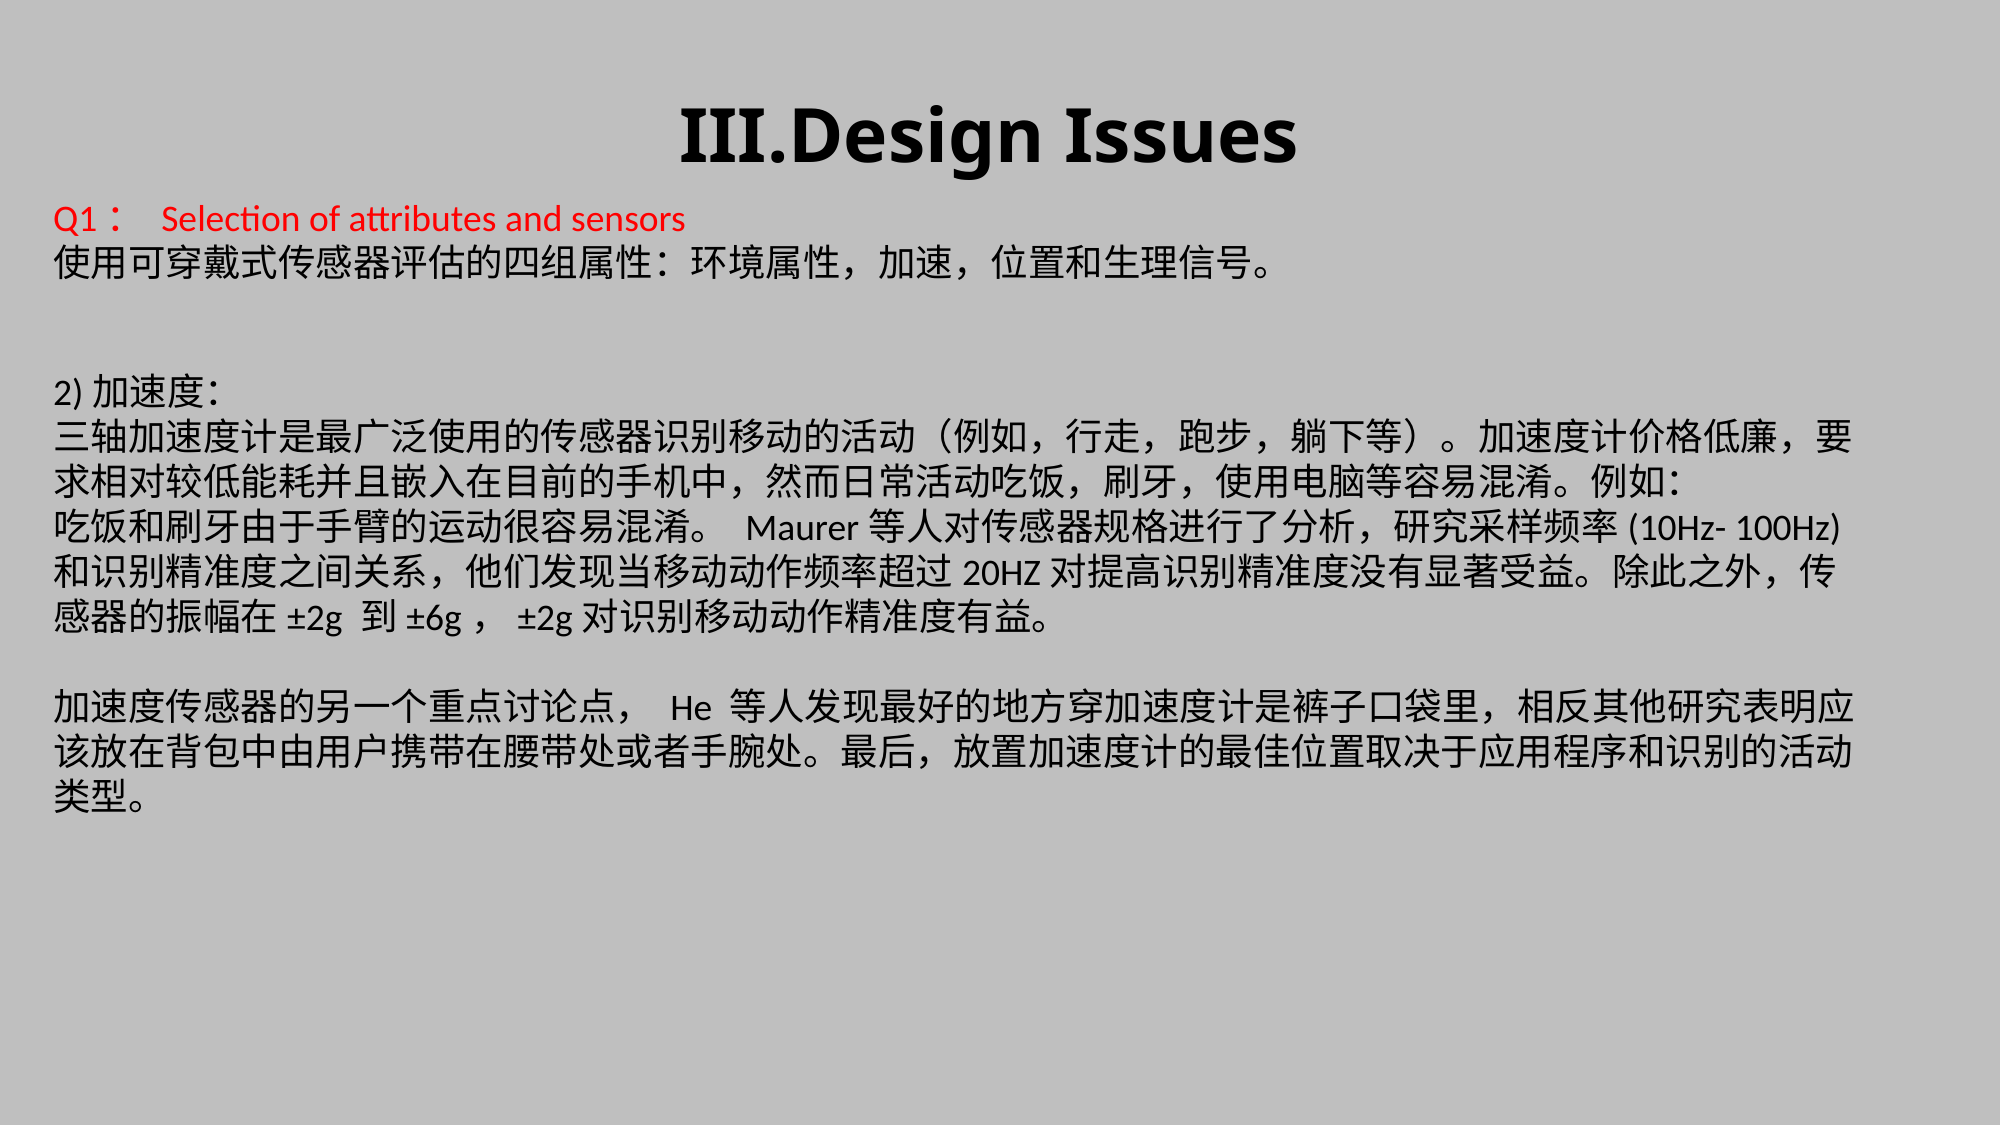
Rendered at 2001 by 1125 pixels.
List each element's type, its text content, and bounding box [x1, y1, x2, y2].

text_box III.Design Issues [664, 80, 1315, 186]
text_box Q1： Selection of attributes and sensors 使用可穿戴式传感器评估的四组属性：环境属性，加速，位置和生理信号。 [38, 186, 1921, 292]
text_box 2)加速度： 三轴加速度计是最广泛使用的传感器识别移动的活动（例如，行走，跑步，躺下等）。加速度计价格低廉，要求相对较低能耗并且嵌入在目前的手机中，然而日常活动吃饭，刷牙，使用电脑等容易混淆。例如： 吃饭和刷牙由于手臂的运动很容易混淆。 Maurer等人对传感器规格进行了分析，研究采样频率(10Hz- 100Hz)和识别精准度之间关系，他们发现当移动动作频率超过20HZ对提高识别精准度没有显著受益。除此之外，传感器的振幅在±2g 到±6g，±2g对识别移动动作精准度有益。 加速度传感器的另一个重点讨论点， He 等人发现最好的地方穿加速度计是裤子口袋里，相反其他研究表明应该放在背包中由用户携带在腰带处或者手腕处。最后，放置加速度计的最佳位置取决于应用程序和识别的活动类型。 [38, 360, 1877, 826]
